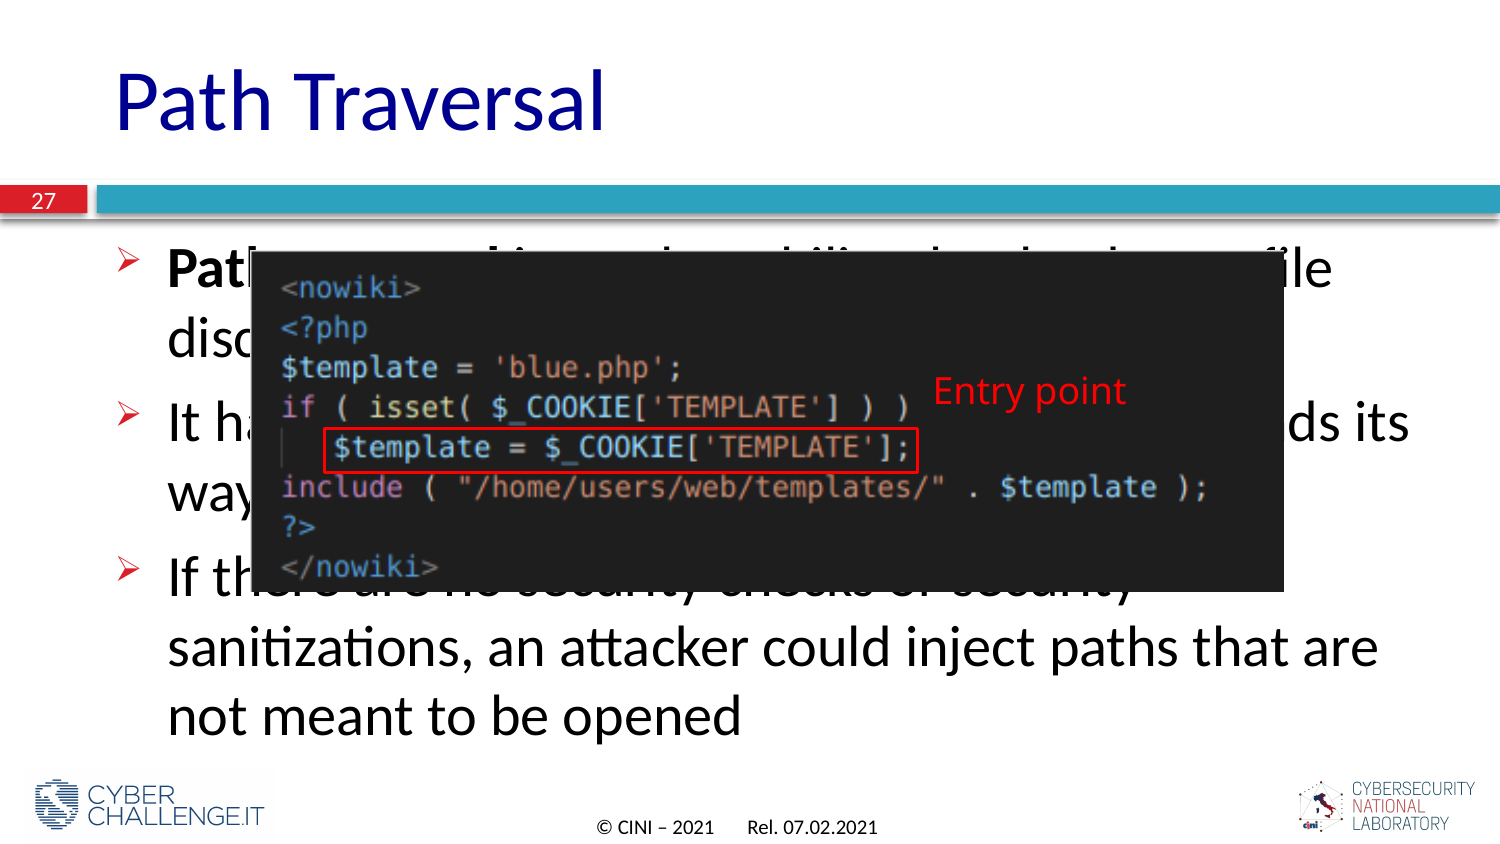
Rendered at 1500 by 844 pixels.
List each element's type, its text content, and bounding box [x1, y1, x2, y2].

text_box Entry point [1290, 359, 1368, 420]
picture [250, 250, 1285, 592]
picture [1299, 781, 1475, 832]
slide_number 27 [0, 184, 88, 215]
picture [24, 768, 275, 842]
title Path Traversal [99, 19, 1438, 185]
list Path traversal is a vulnerability that leads to a file disclosure It happens when some user-controlled input finds its way into an open() or an equivalent function If there are no security checks or security sanitizations, an attacker could inject paths that are not meant to be opened [99, 221, 1438, 760]
